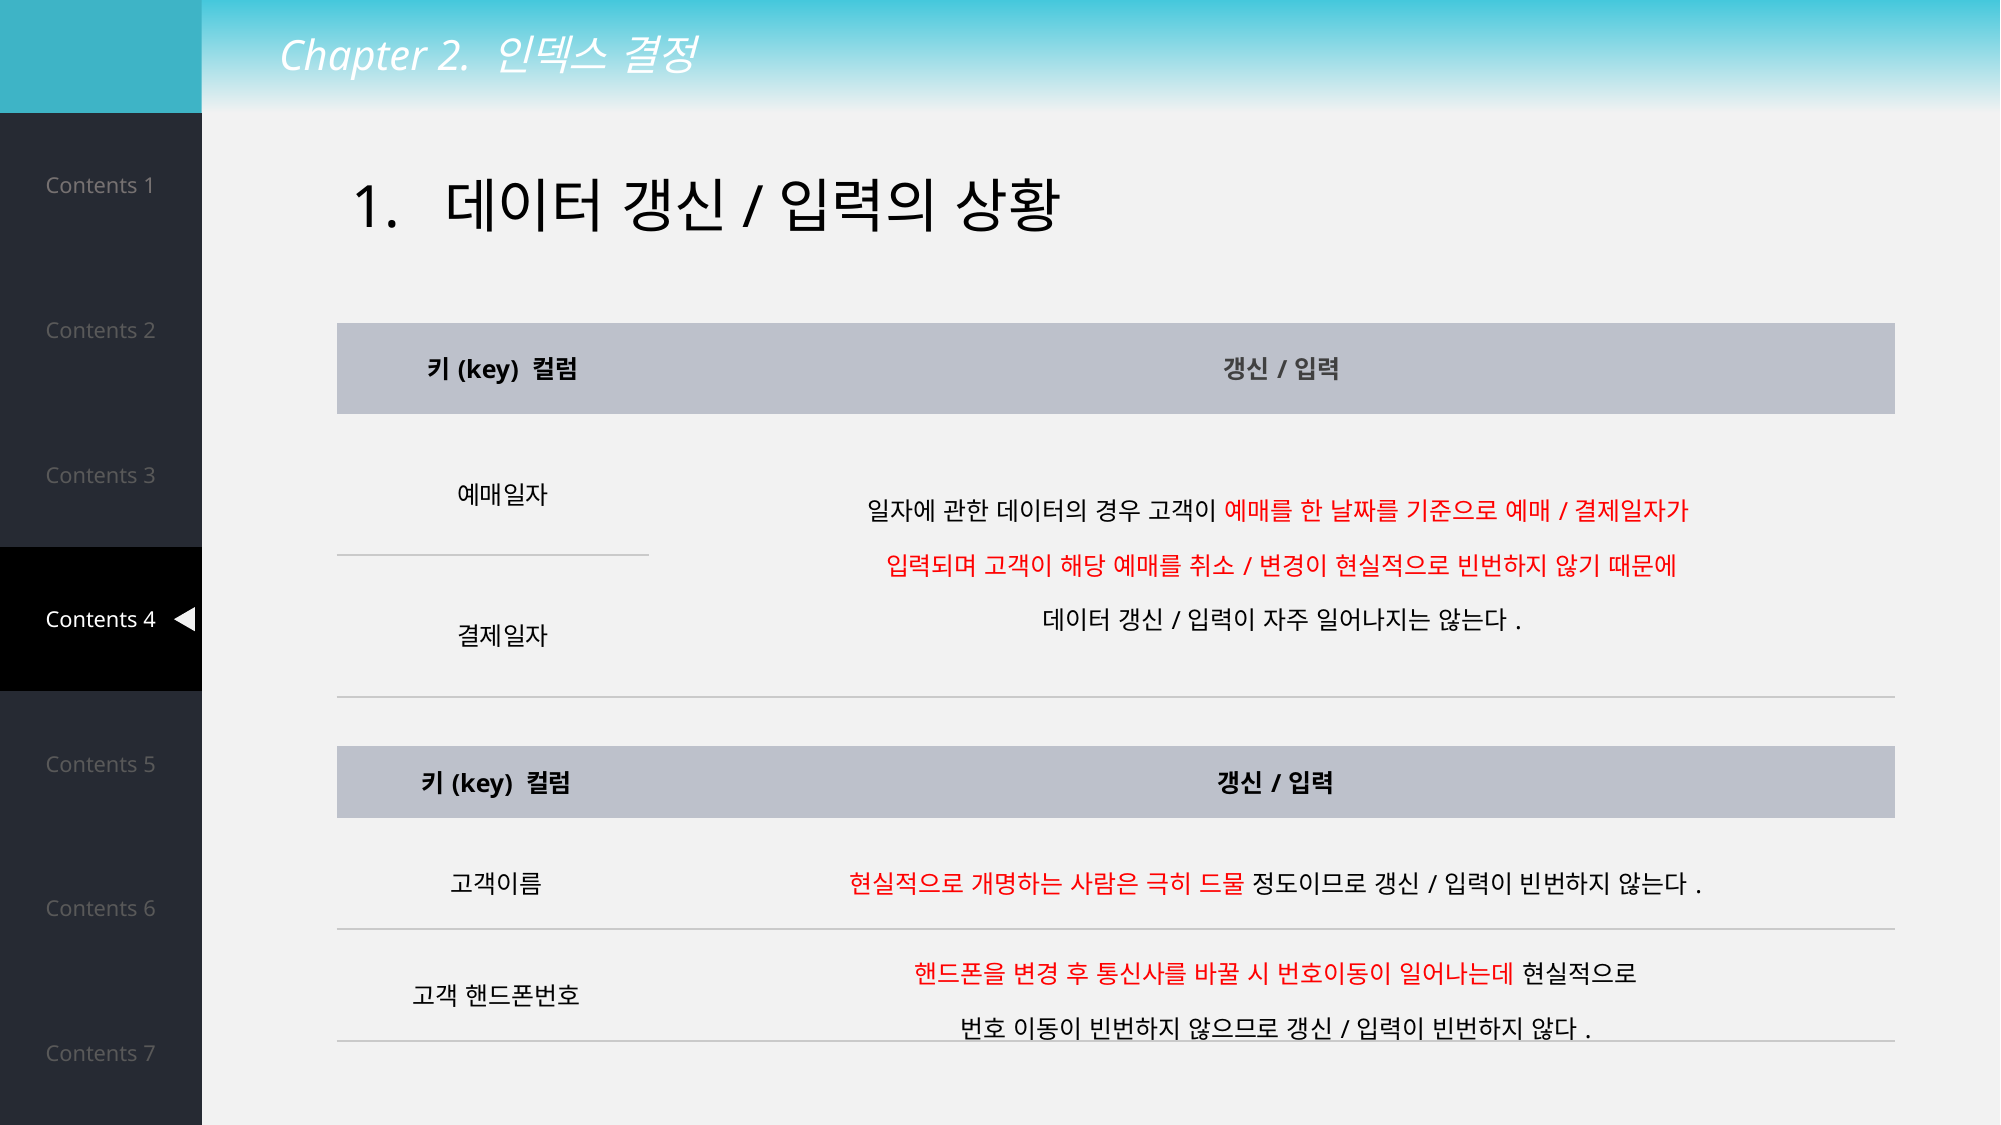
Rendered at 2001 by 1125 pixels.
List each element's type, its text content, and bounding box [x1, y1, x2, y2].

text_box Chapter 2. 인덱스 결정 [264, 21, 1861, 86]
text_box [171, 605, 196, 634]
text_box [0, 0, 203, 114]
table_cell 고객이름 [337, 818, 637, 928]
table_cell 결제일자 [337, 556, 649, 696]
table_cell 일자에 관한 데이터의 경우 고객이 예매를 한 날짜를 기준으로 예매/결제일자가 입력되며 고객이 해당 예매를 취소/변경이 현실적으로 빈번하지 않기 때문에 데이터 갱신/입력이 자주 일어나지는 않는다. [649, 414, 1895, 696]
table_cell Contents 4 [0, 547, 202, 691]
table_cell Contents 7 [0, 980, 202, 1125]
table_header Contents 1 [0, 113, 202, 258]
table_cell Contents 6 [0, 836, 202, 980]
table_cell 예매일자 [337, 414, 649, 554]
table_header 갱신/입력 [637, 746, 1895, 818]
table_cell Contents 2 [0, 258, 202, 402]
table_header 갱신/입력 [649, 323, 1895, 414]
table_header 키(key) 컬럼 [337, 746, 637, 818]
table_header 키(key) 컬럼 [337, 323, 649, 414]
table_cell Contents 3 [0, 402, 202, 547]
table_cell Contents 5 [0, 691, 202, 836]
table_cell 고객 핸드폰번호 [337, 930, 637, 1040]
text_box 1. 데이터 갱신/입력의 상황 [336, 161, 1789, 247]
table_cell 핸드폰을 변경 후 통신사를 바꿀 시 번호이동이 일어나는데 현실적으로 번호 이동이 빈번하지 않으므로 갱신/입력이 빈번하지 않다. [637, 930, 1895, 1040]
table_cell 현실적으로 개명하는 사람은 극히 드물 정도이므로 갱신/입력이 빈번하지 않는다. [637, 818, 1895, 928]
